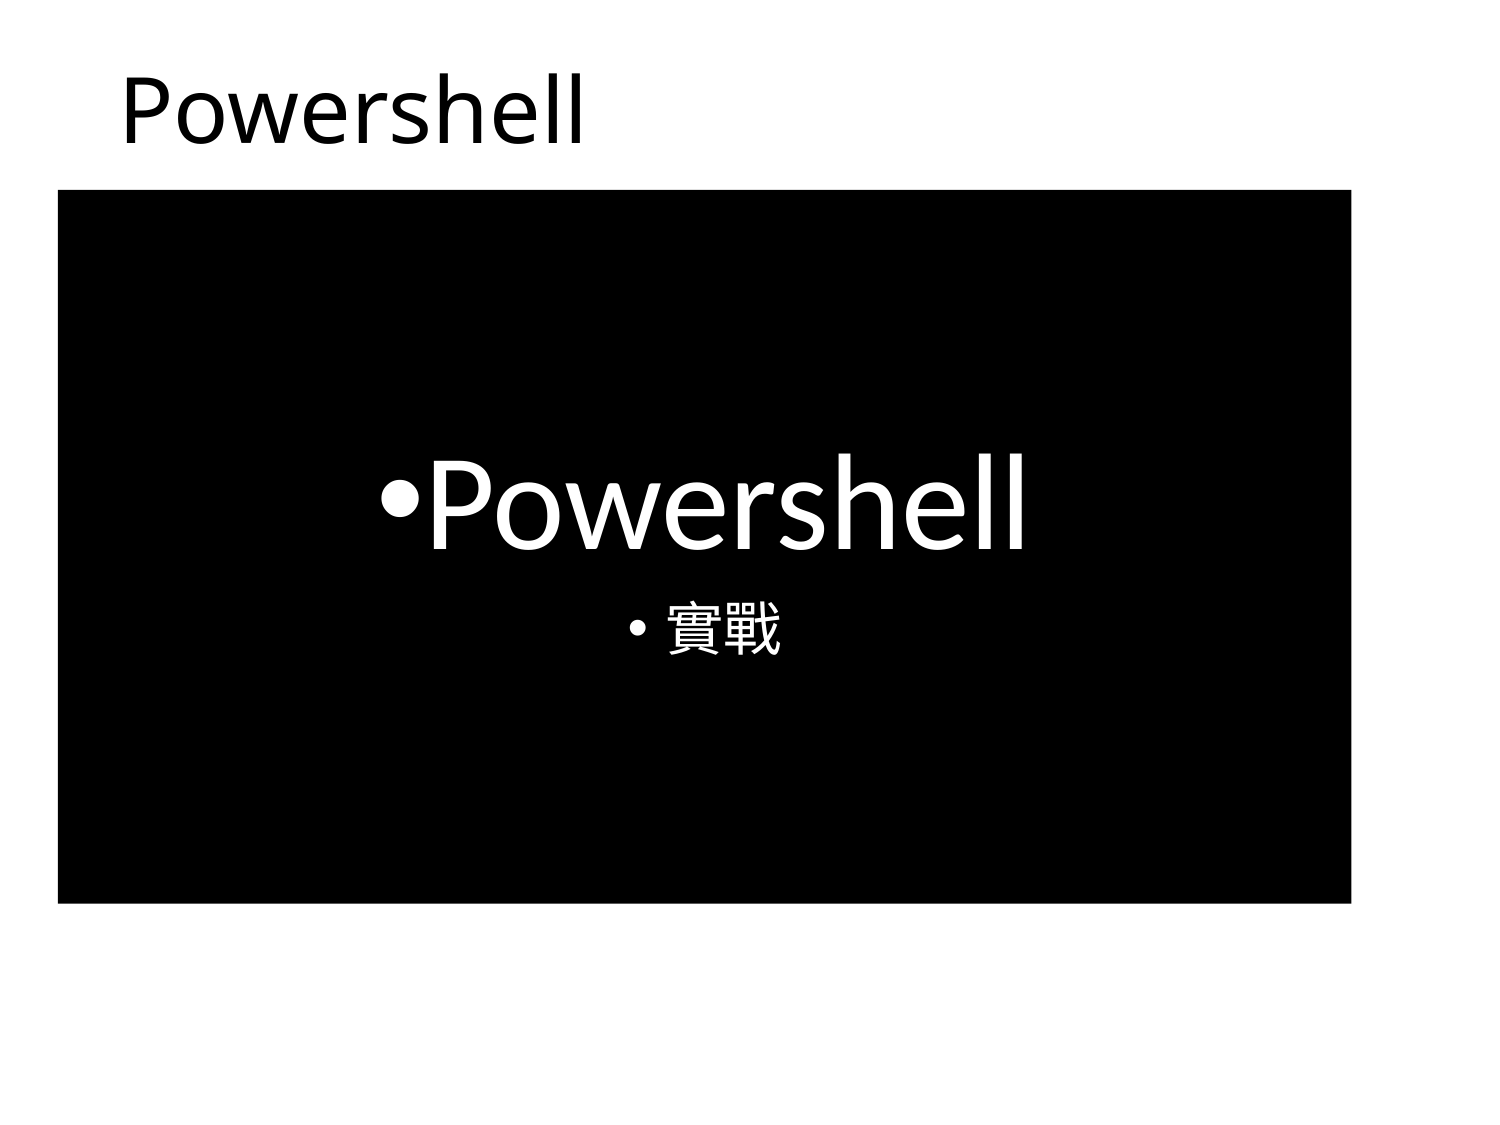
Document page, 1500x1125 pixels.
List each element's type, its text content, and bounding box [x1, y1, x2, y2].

list Powershell 實戰 [57, 189, 1353, 905]
title Powershell [103, 59, 1397, 278]
